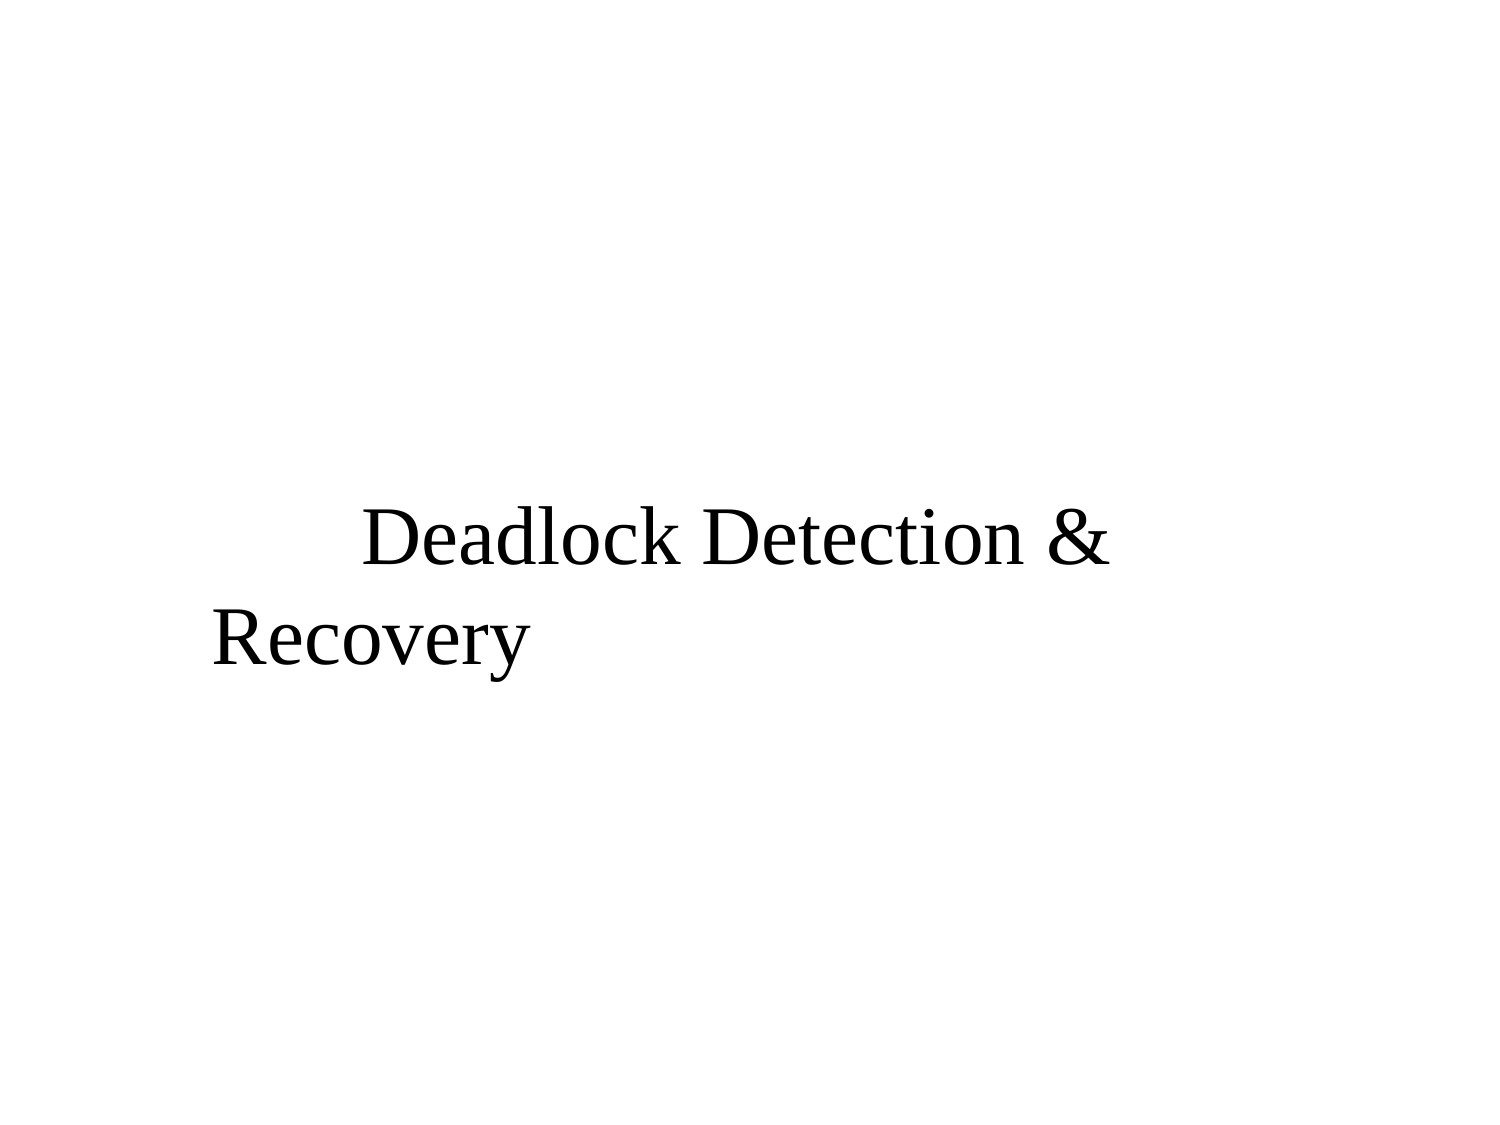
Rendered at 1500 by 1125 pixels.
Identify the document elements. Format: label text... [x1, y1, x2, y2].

list Deadlock Detection & Recovery [75, 262, 1425, 1005]
